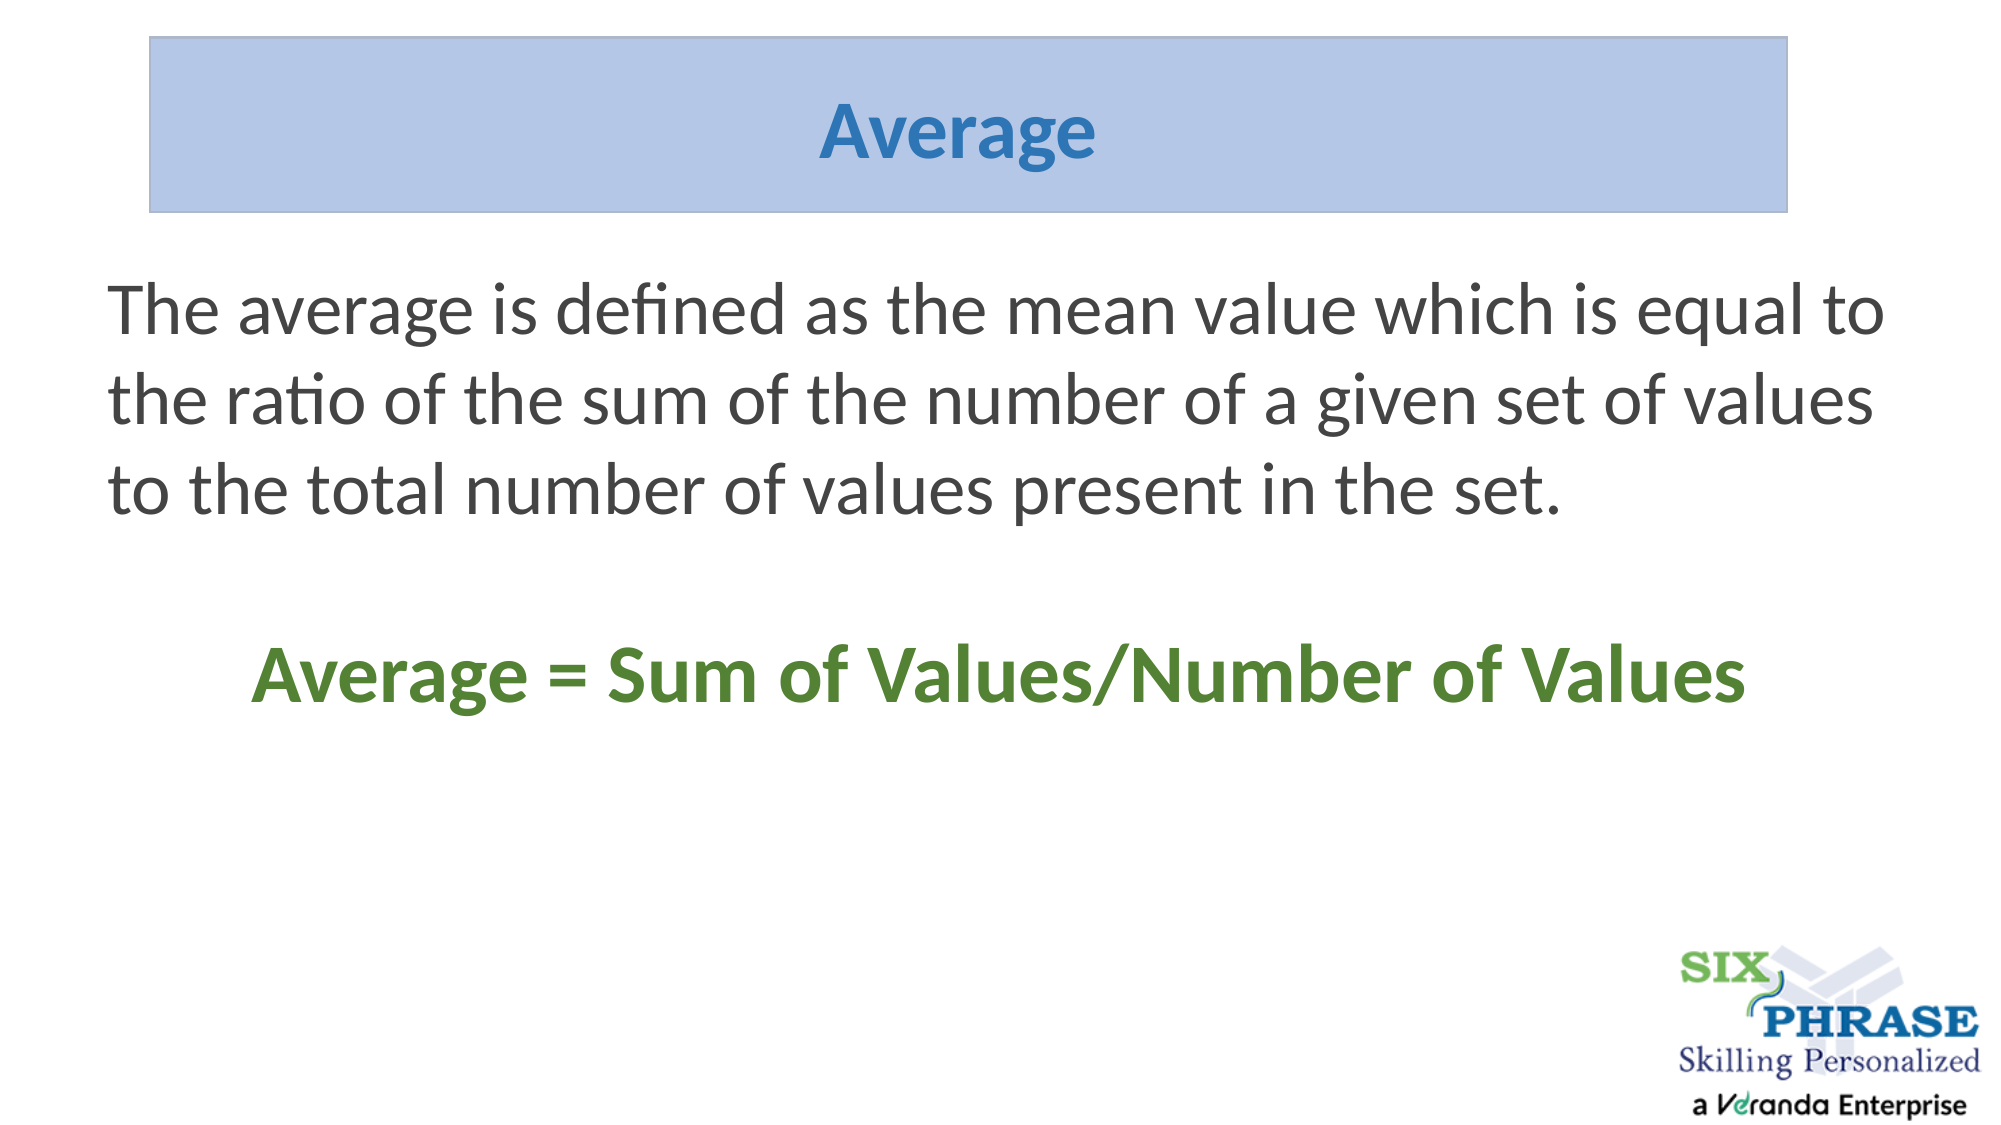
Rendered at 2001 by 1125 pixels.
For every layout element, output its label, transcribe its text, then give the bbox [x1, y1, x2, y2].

text_box The average is defined as the mean value which is equal to the ratio of the sum of the number of a given set of values to the total number of values present in the set. Average = Sum of Values/Number of Values [92, 251, 1908, 827]
picture [1662, 931, 2000, 1125]
text_box Average [149, 36, 1788, 213]
